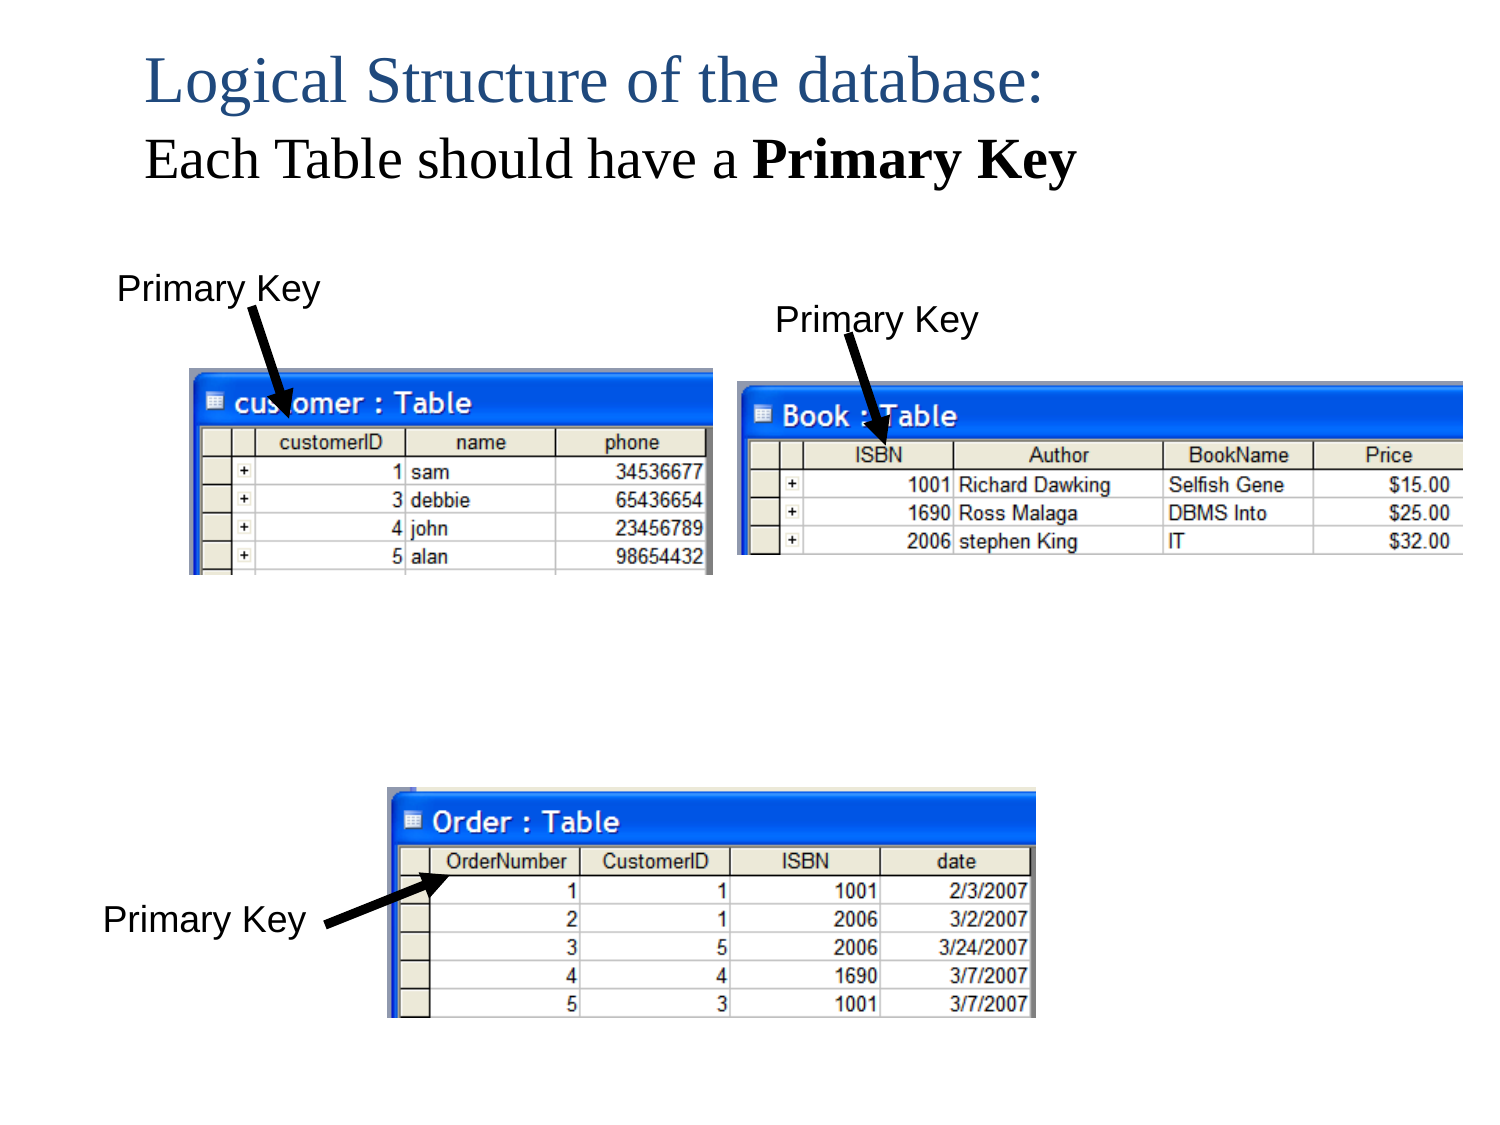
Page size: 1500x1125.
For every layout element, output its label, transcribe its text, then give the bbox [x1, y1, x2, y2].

text_box Logical Structure of the database: Each Table should have a Primary Key [129, 37, 1093, 199]
text_box Primary Key [760, 287, 994, 348]
picture [387, 787, 1037, 1018]
picture [188, 368, 713, 576]
text_box Primary Key [101, 256, 336, 316]
text_box Primary Key [87, 887, 322, 948]
picture [737, 381, 1463, 556]
